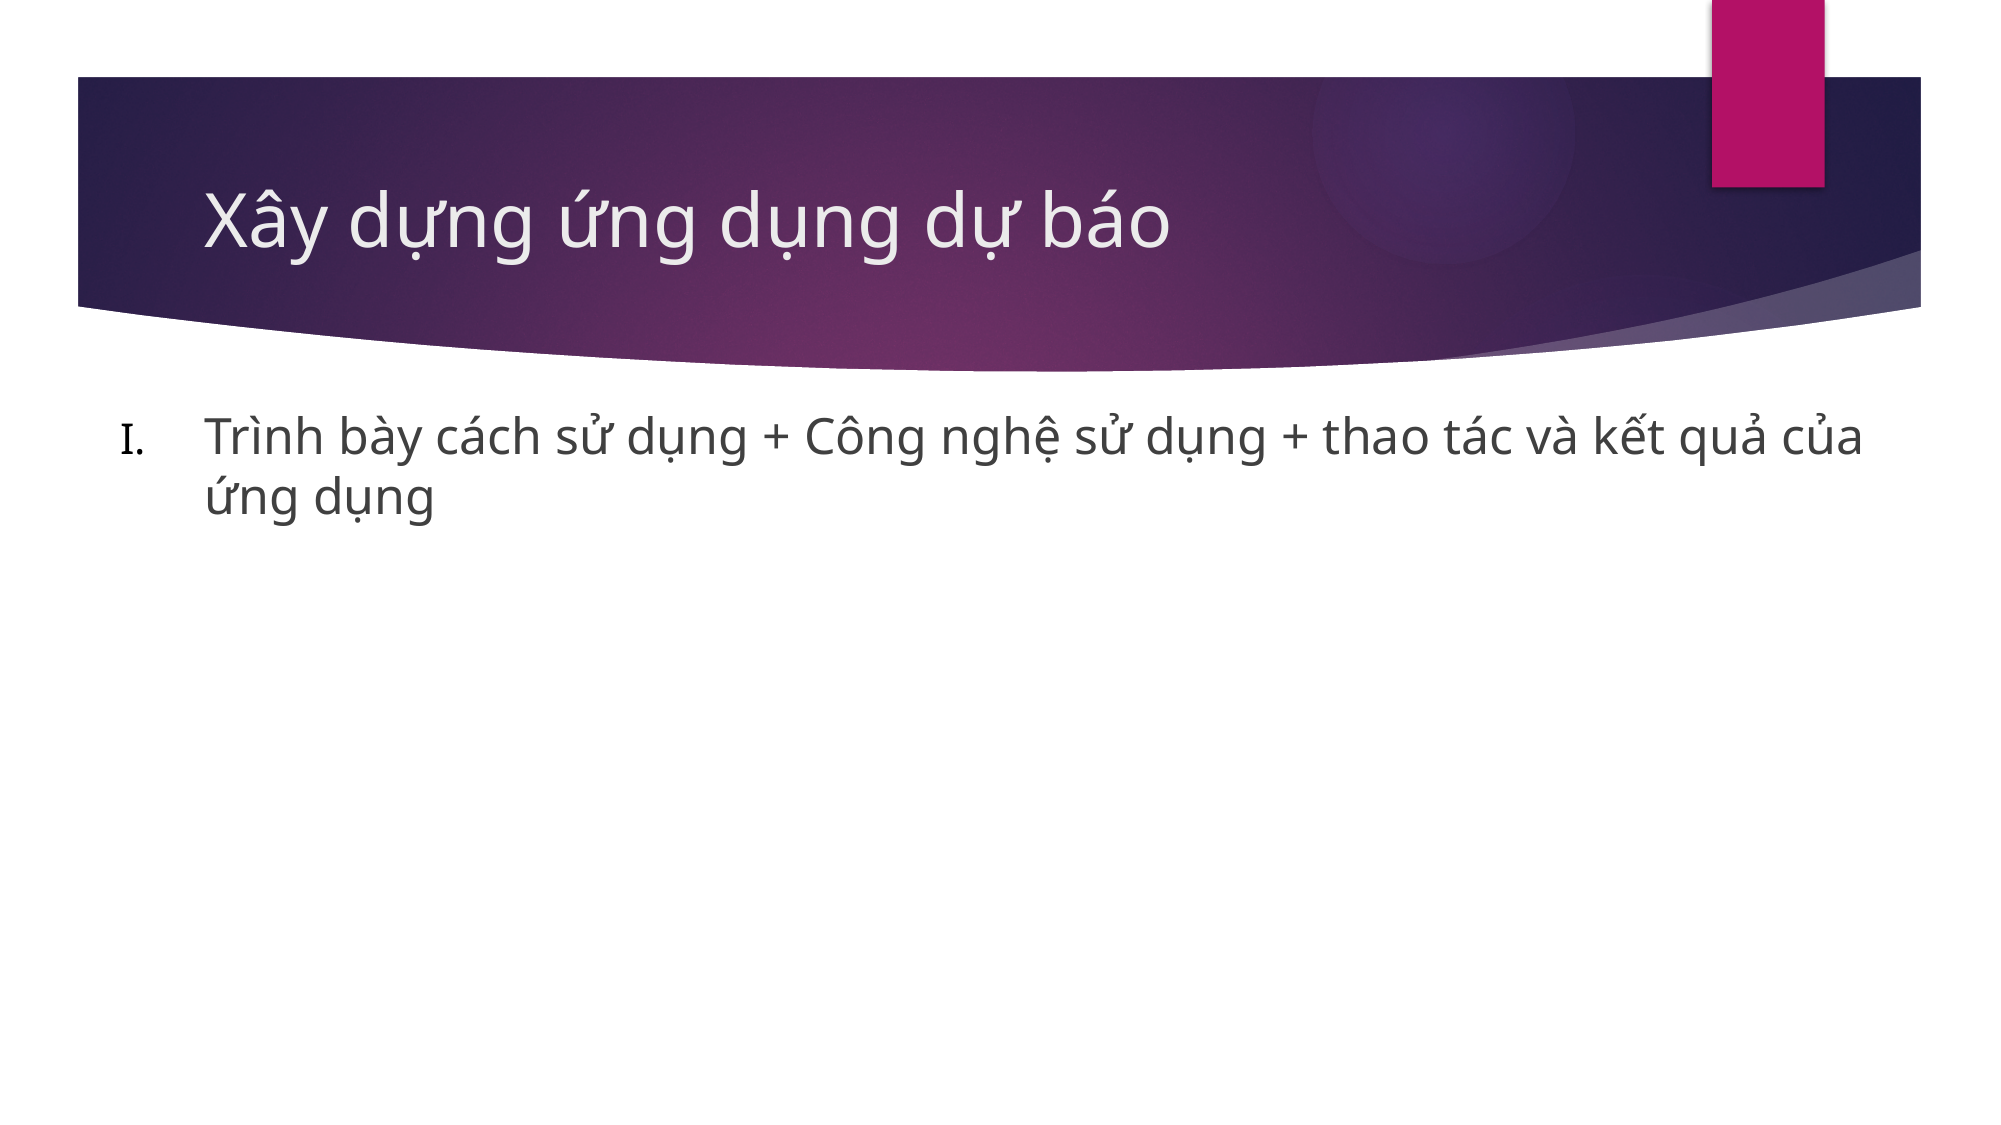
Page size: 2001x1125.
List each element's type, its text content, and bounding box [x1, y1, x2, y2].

text_box Trình bày cách sử dụng + Công nghệ sử dụng + thao tác và kết quả của ứng dụng [105, 397, 1903, 998]
title Xây dựng ứng dụng dự báo [189, 159, 1627, 276]
